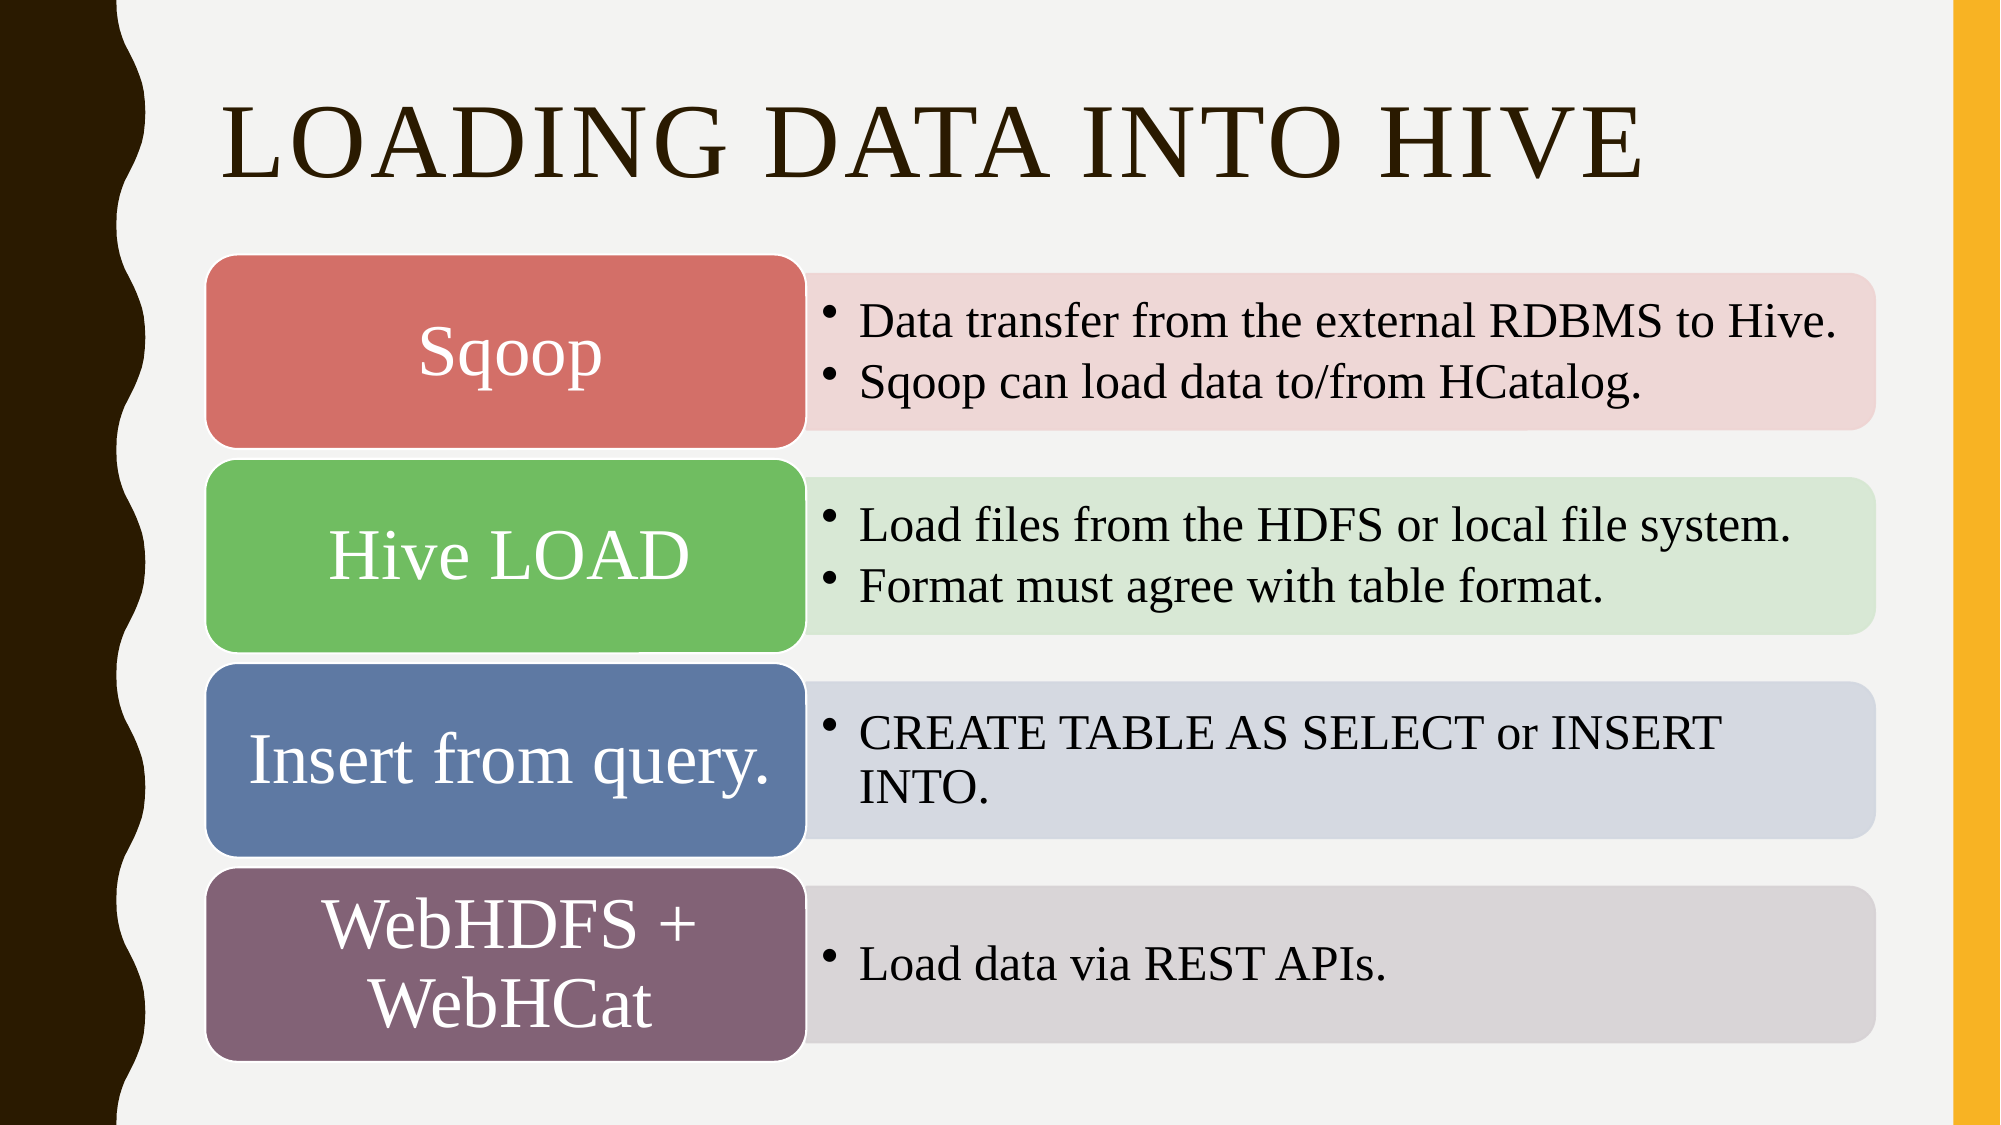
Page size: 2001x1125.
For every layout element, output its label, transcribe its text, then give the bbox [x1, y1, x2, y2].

title LOADING DATA Into hive [205, 21, 1875, 253]
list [205, 253, 1875, 1063]
